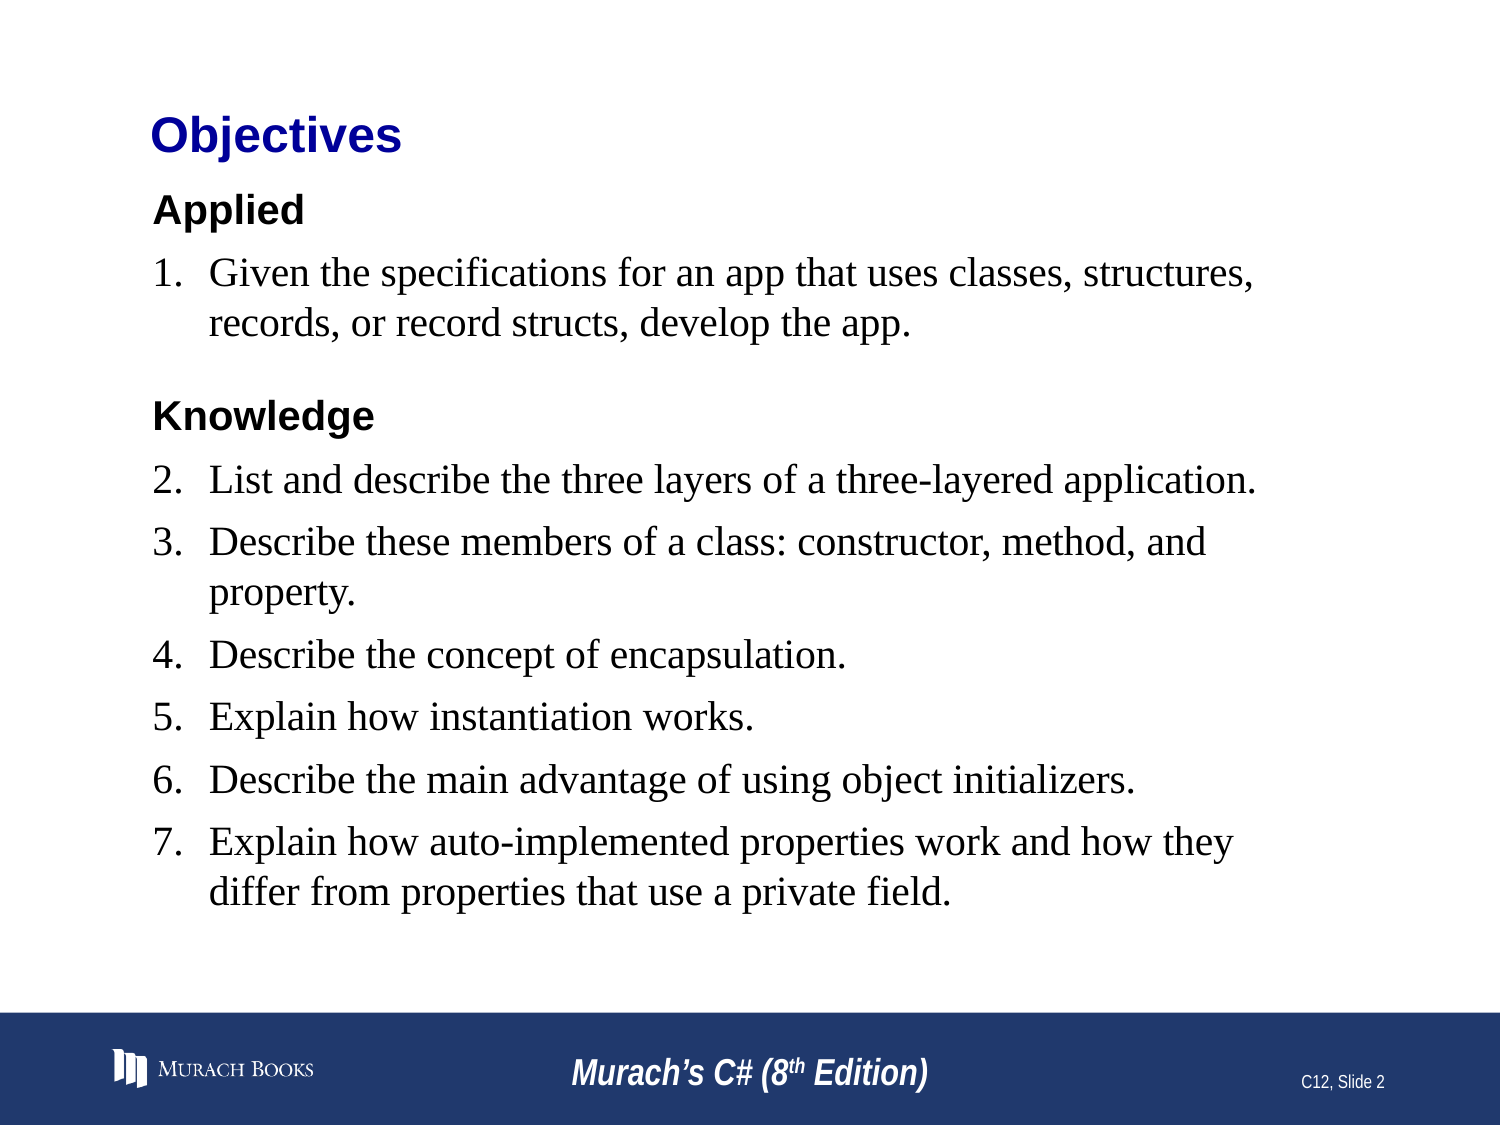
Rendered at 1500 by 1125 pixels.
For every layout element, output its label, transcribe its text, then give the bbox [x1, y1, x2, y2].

title Objectives [150, 102, 1350, 164]
slide_number C12, Slide 2 [1087, 1025, 1400, 1100]
footer [12, 1025, 450, 1100]
slide_number Murach’s C# (8th Edition) [450, 1025, 1050, 1100]
list Applied Given the specifications for an app that uses classes, structures, records, or record structs, develop the app. Knowledge List and describe the three layers of a three-layered application. Describe these members of a class: constructor, method, and property. Describe the concept of encapsulation. Explain how instantiation works. Describe the main advantage of using object initializers. Explain how auto-implemented properties work and how they differ from properties that use a private field. [137, 174, 1350, 975]
